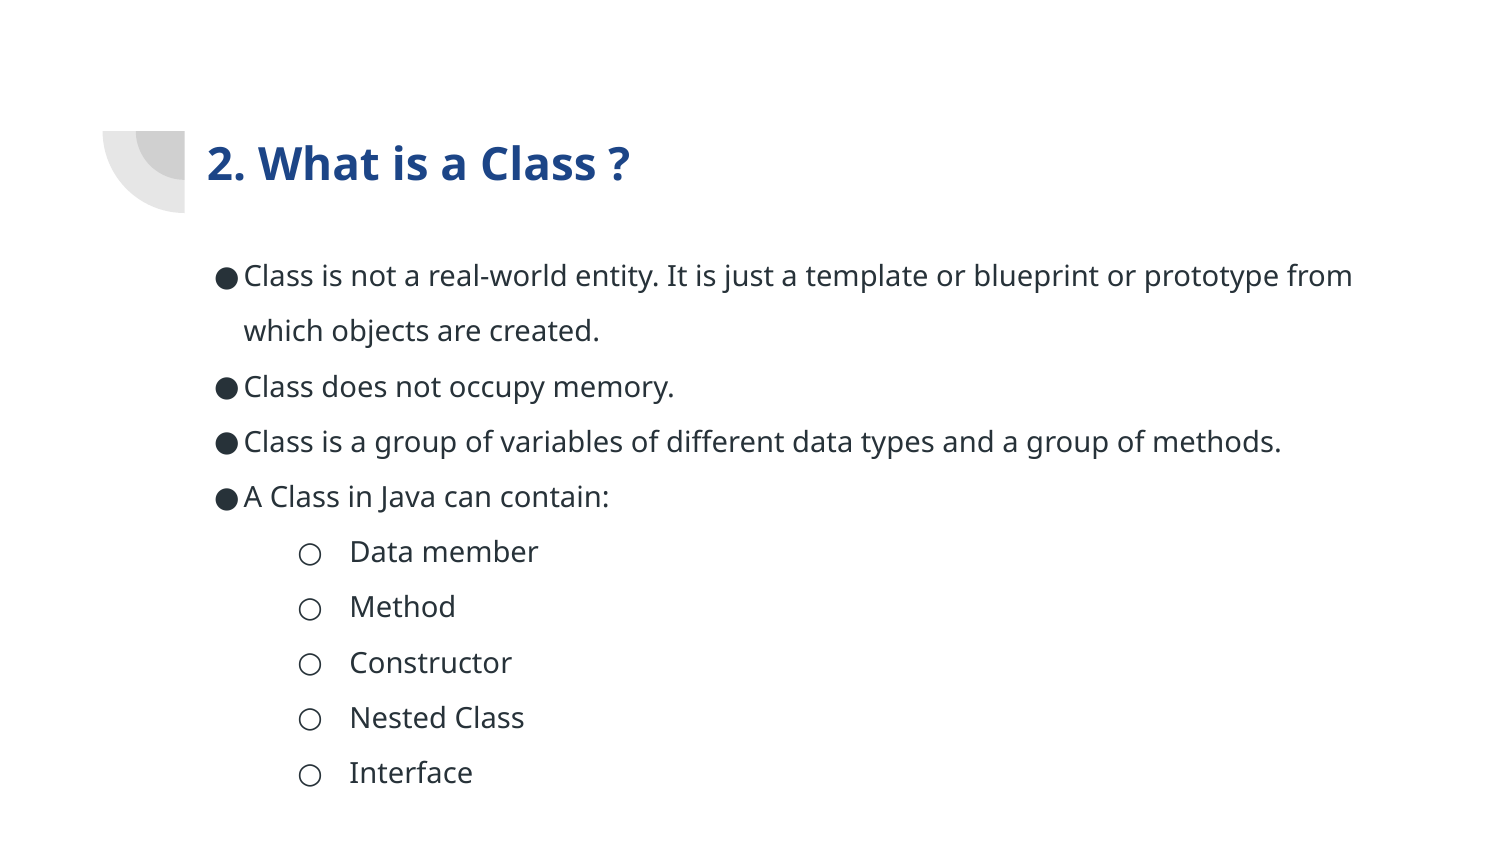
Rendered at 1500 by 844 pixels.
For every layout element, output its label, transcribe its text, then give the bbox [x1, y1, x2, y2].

title 2. What is a Class ? [191, 111, 1375, 206]
list Class is not a real-world entity. It is just a template or blueprint or prototype from which objects are created. Class does not occupy memory. Class is a group of variables of different data types and a group of methods. A Class in Java can contain: Data member Method Constructor Nested Class Interface [184, 222, 1385, 779]
